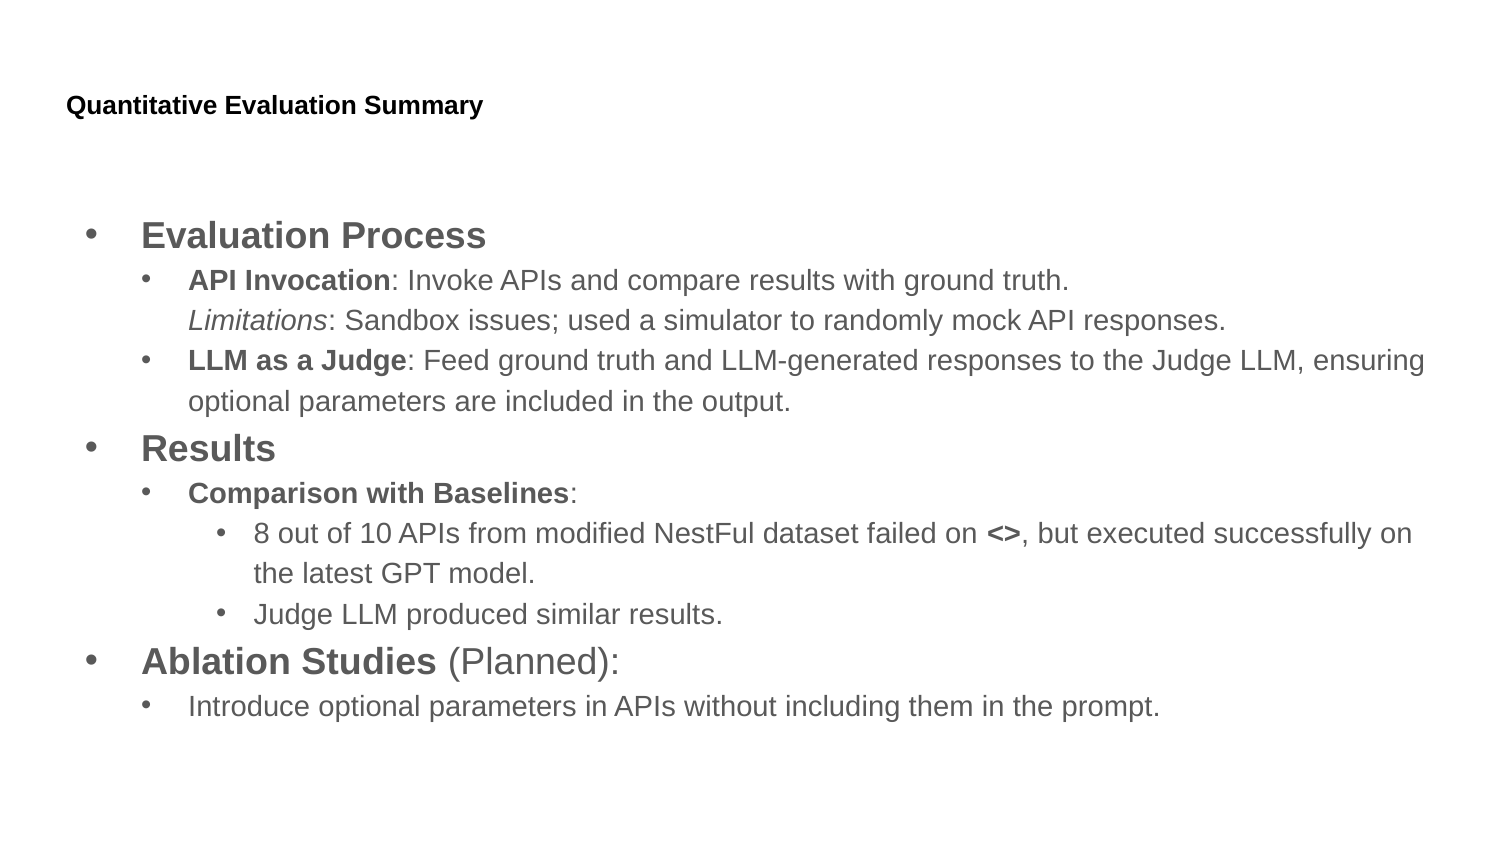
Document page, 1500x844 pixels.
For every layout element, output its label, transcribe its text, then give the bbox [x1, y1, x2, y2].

title Quantitative Evaluation Summary [51, 72, 1449, 167]
list Evaluation Process API Invocation: Invoke APIs and compare results with ground truth. Limitations: Sandbox issues; used a simulator to randomly mock API responses. LLM as a Judge: Feed ground truth and LLM-generated responses to the Judge LLM, ensuring optional parameters are included in the output. Results Comparison with Baselines: 8 out of 10 APIs from modified NestFul dataset failed on <>, but executed successfully on the latest GPT model. Judge LLM produced similar results. Ablation Studies (Planned): Introduce optional parameters in APIs without including them in the prompt. [51, 189, 1449, 750]
